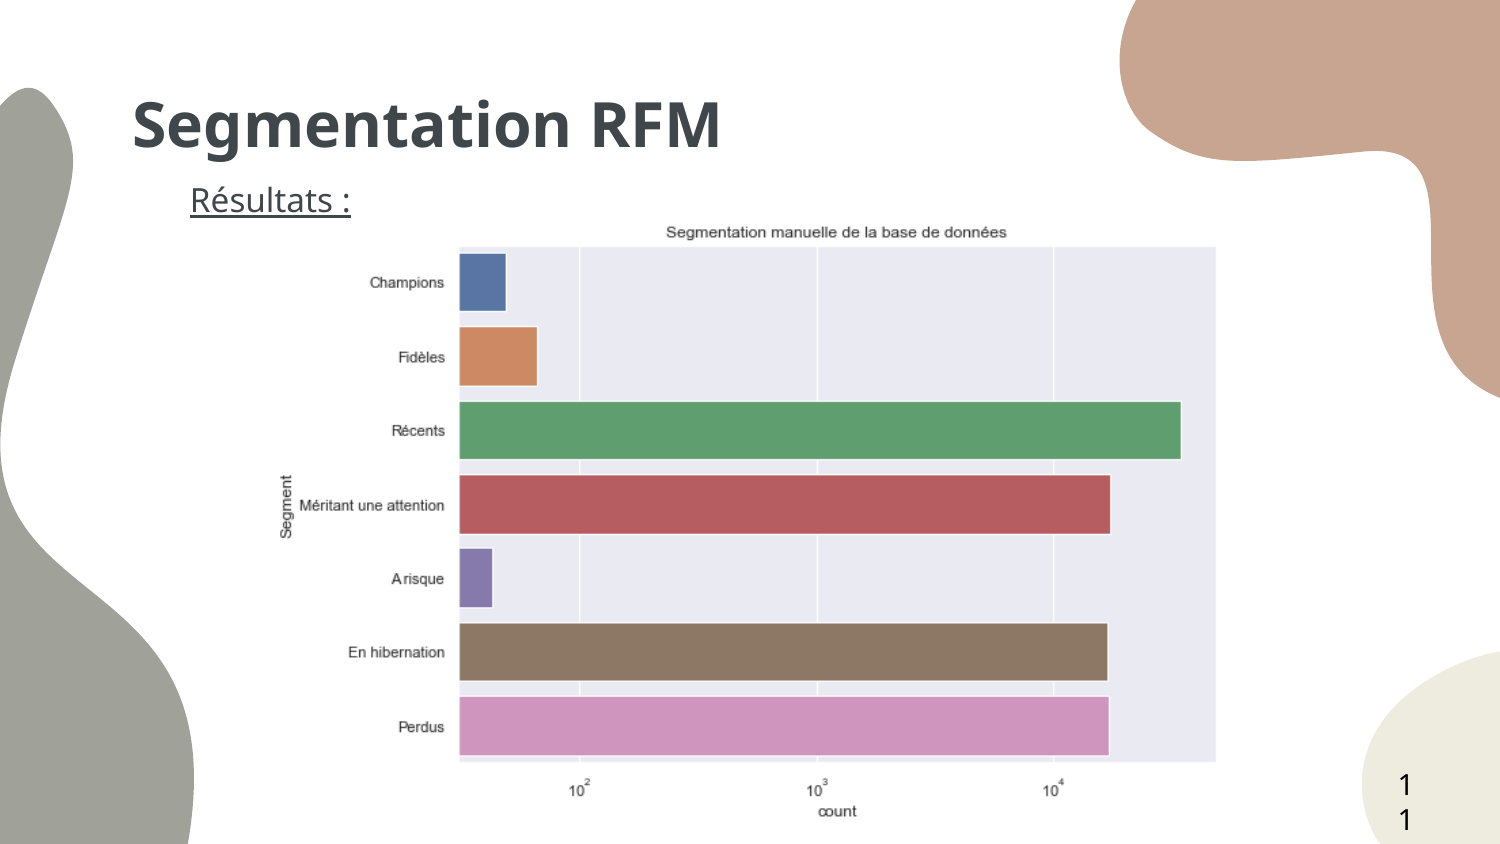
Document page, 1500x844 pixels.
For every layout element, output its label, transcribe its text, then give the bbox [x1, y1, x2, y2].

text_box Résultats : [156, 164, 1423, 254]
text_box 11 [1382, 758, 1439, 844]
title Segmentation RFM [116, 85, 1383, 175]
picture [275, 220, 1224, 818]
